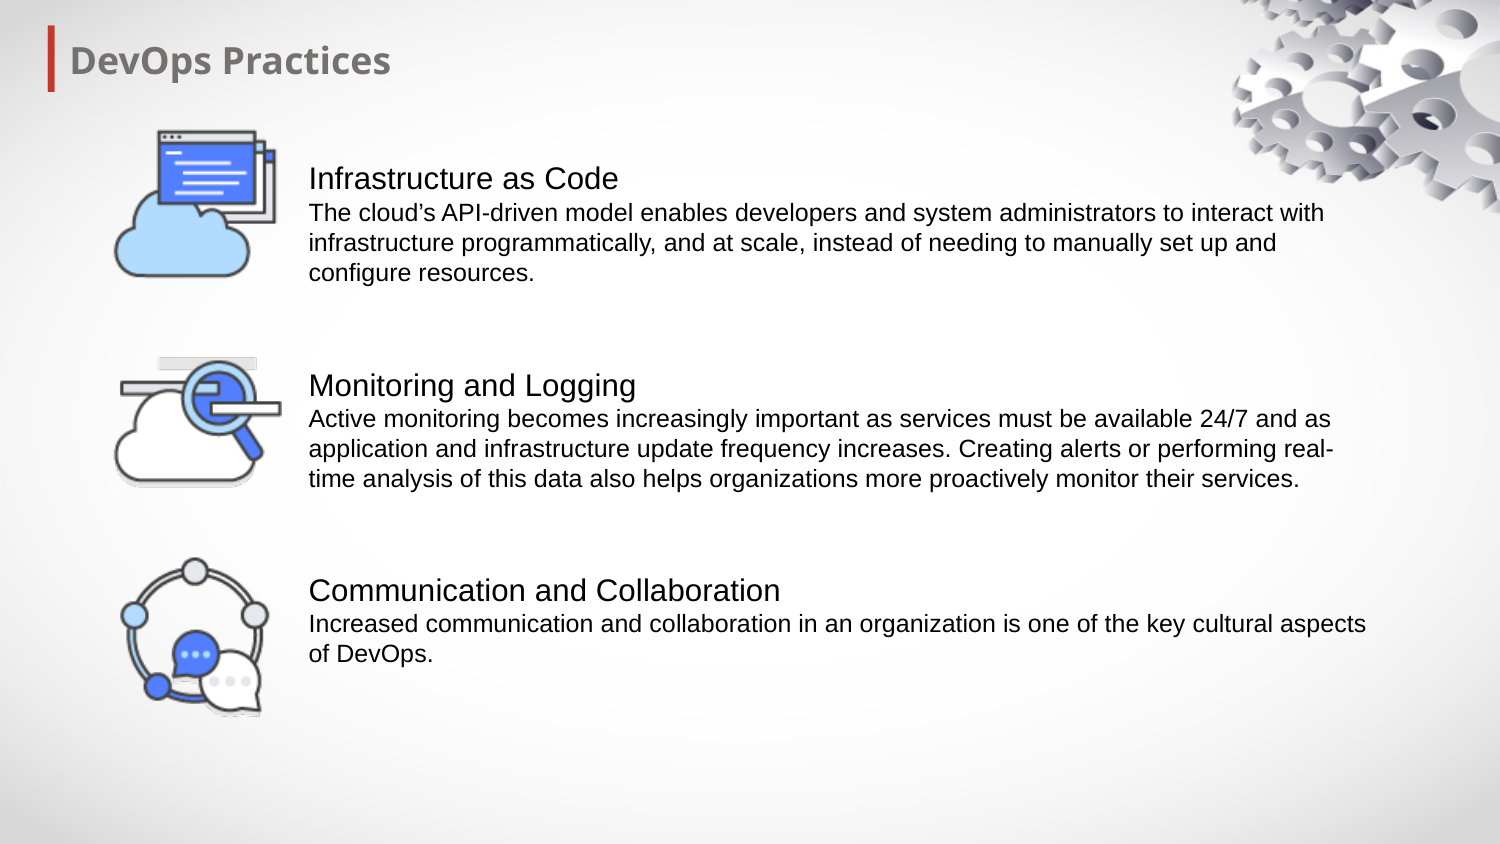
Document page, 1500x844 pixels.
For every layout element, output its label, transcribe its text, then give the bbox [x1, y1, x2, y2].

text_box [47, 25, 55, 92]
text_box DevOps Practices [69, 41, 1381, 83]
picture [0, 0, 1500, 844]
text_box Infrastructure as Code The cloud’s API-driven model enables developers and system administrators to interact with infrastructure programmatically, and at scale, instead of needing to manually set up and configure resources. Monitoring and Logging Active monitoring becomes increasingly important as services must be available 24/7 and as application and infrastructure update frequency increases. Creating alerts or performing real-time analysis of this data also helps organizations more proactively monitor their services. Communication and Collaboration Increased communication and collaboration in an organization is one of the key cultural aspects of DevOps. [16, 134, 1392, 783]
